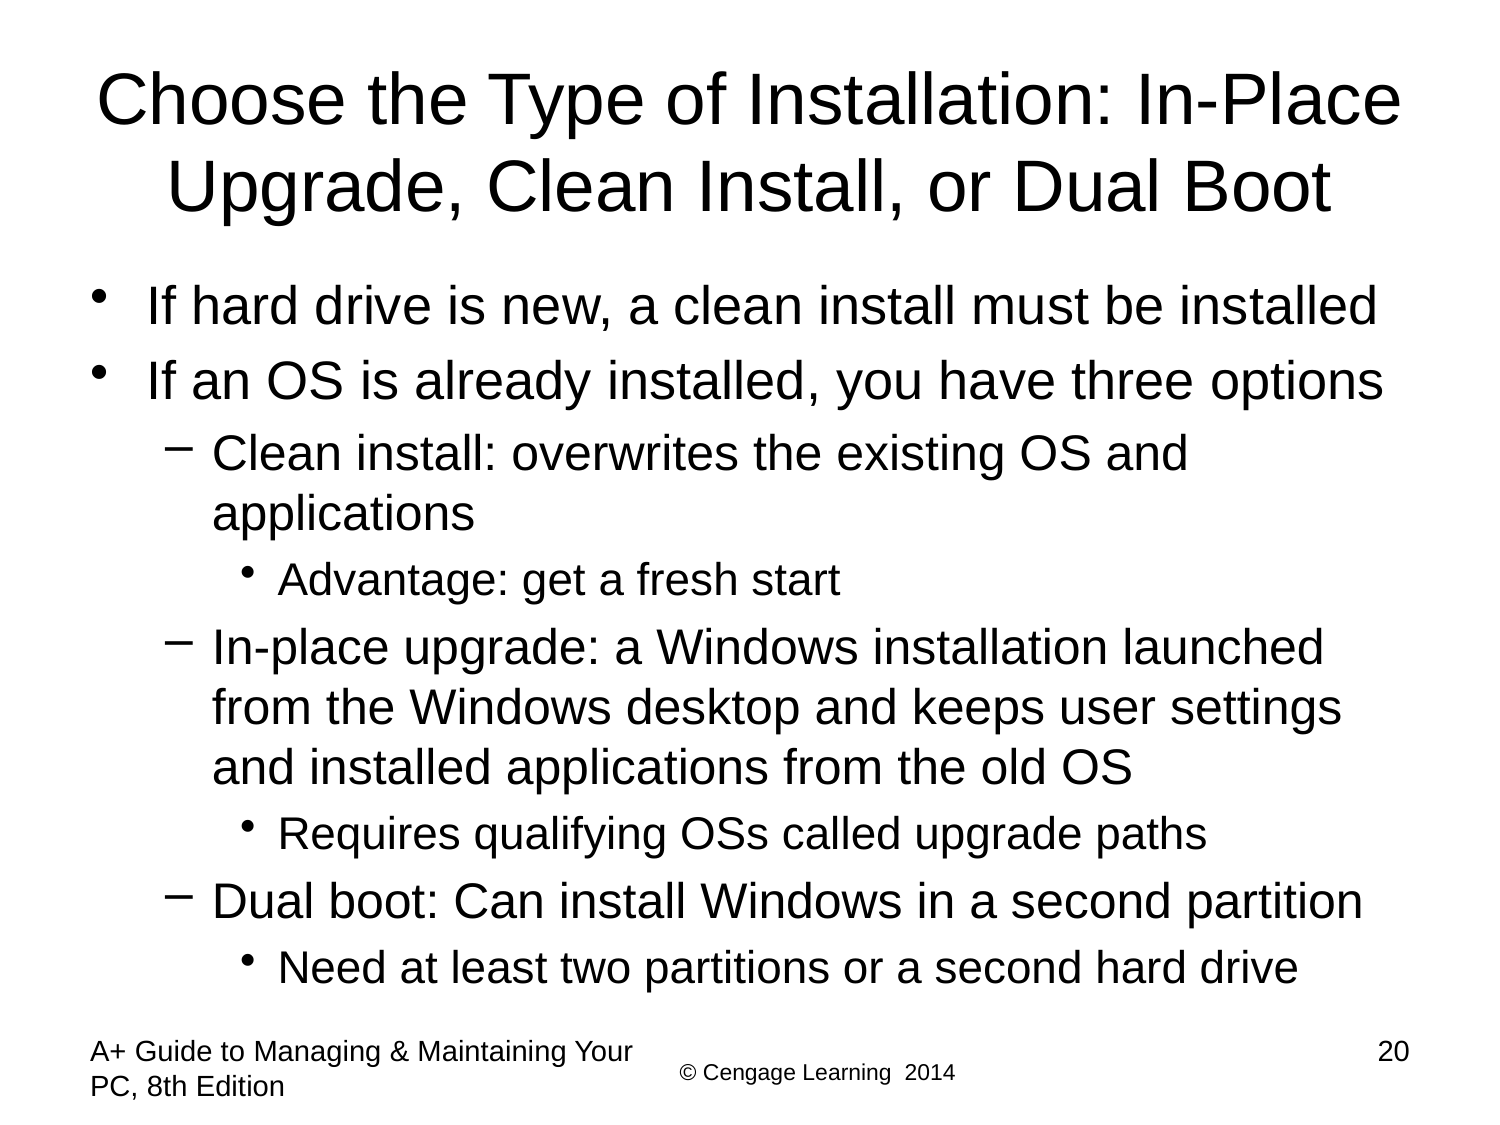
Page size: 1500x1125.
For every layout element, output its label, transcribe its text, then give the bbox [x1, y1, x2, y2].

list If hard drive is new, a clean install must be installed If an OS is already installed, you have three options Clean install: overwrites the existing OS and applications Advantage: get a fresh start In-place upgrade: a Windows installation launched from the Windows desktop and keeps user settings and installed applications from the old OS Requires qualifying OSs called upgrade paths Dual boot: Can install Windows in a second partition Need at least two partitions or a second hard drive [75, 262, 1425, 1005]
footer A+ Guide to Managing & Maintaining Your PC, 8th Edition [74, 1024, 651, 1103]
slide_number 20 [1074, 1024, 1426, 1103]
title Choose the Type of Installation: In-Place Upgrade, Clean Install, or Dual Boot [75, 45, 1425, 233]
